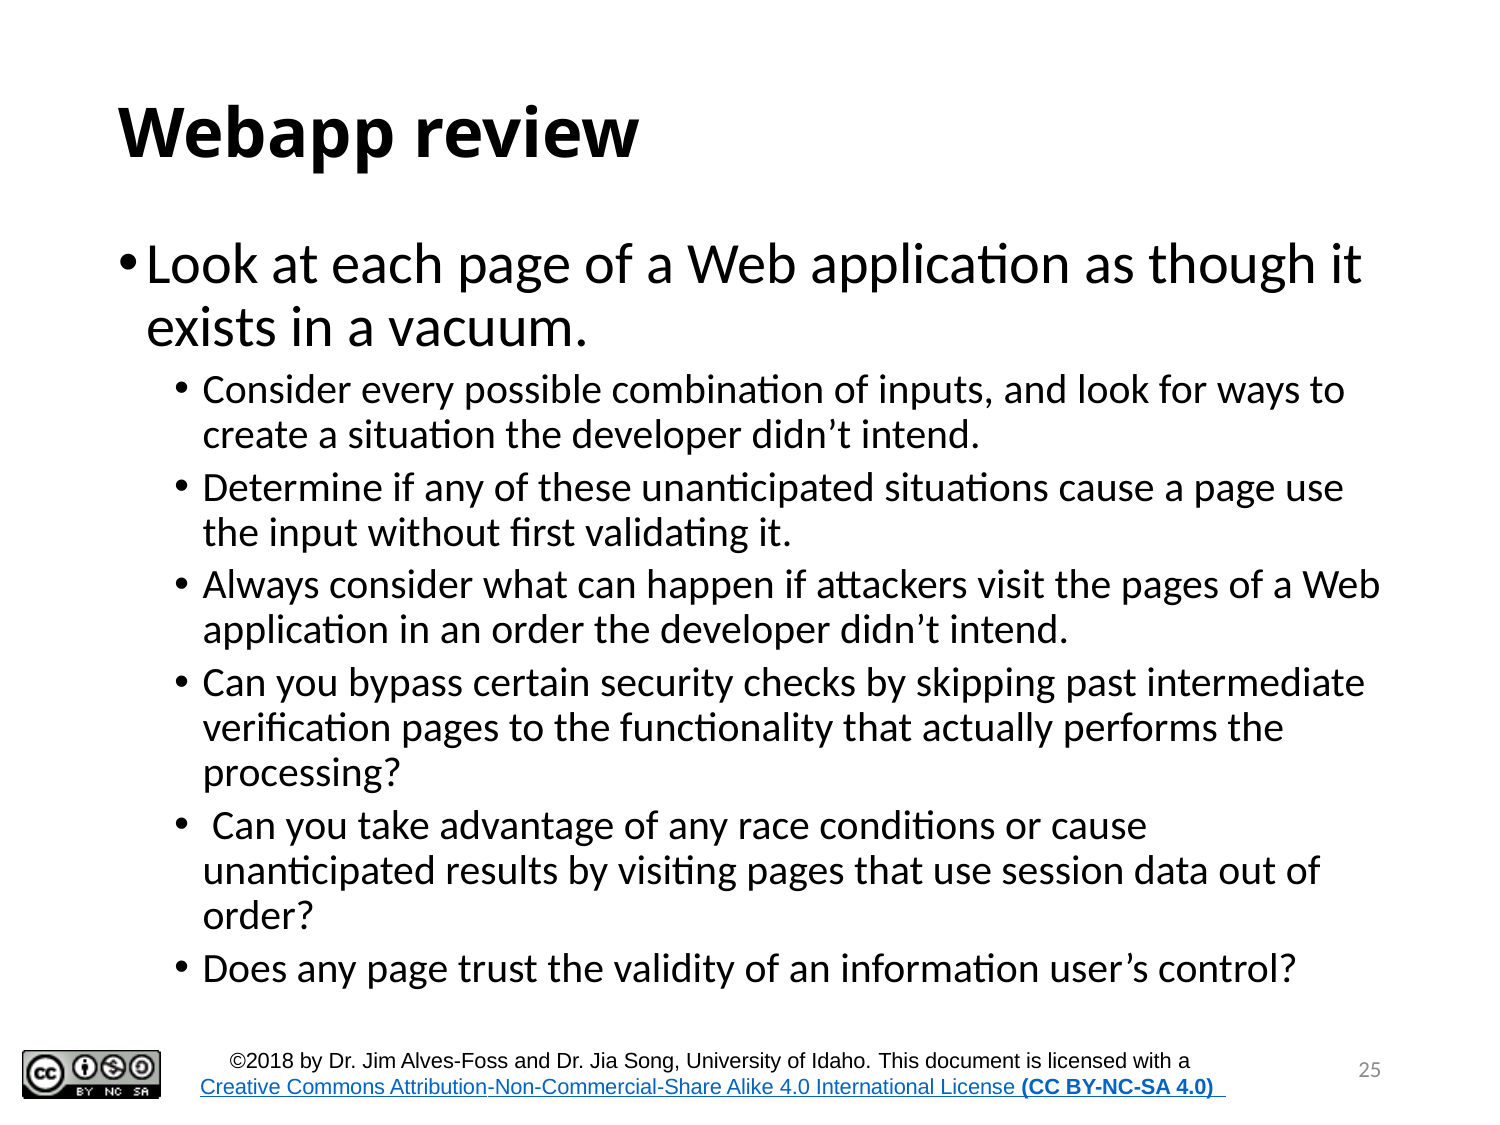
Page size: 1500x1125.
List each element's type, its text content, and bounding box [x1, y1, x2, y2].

slide_number 25 [1315, 1038, 1397, 1099]
picture [22, 1050, 161, 1099]
list Look at each page of a Web application as though it exists in a vacuum. Consider every possible combination of inputs, and look for ways to create a situation the developer didn’t intend. Determine if any of these unanticipated situations cause a page use the input without first validating it. Always consider what can happen if attackers visit the pages of a Web application in an order the developer didn’t intend. Can you bypass certain security checks by skipping past intermediate verification pages to the functionality that actually performs the processing? Can you take advantage of any race conditions or cause unanticipated results by visiting pages that use session data out of order? Does any page trust the validity of an information user’s control? [102, 225, 1398, 1014]
title Webapp review [102, 59, 1398, 211]
